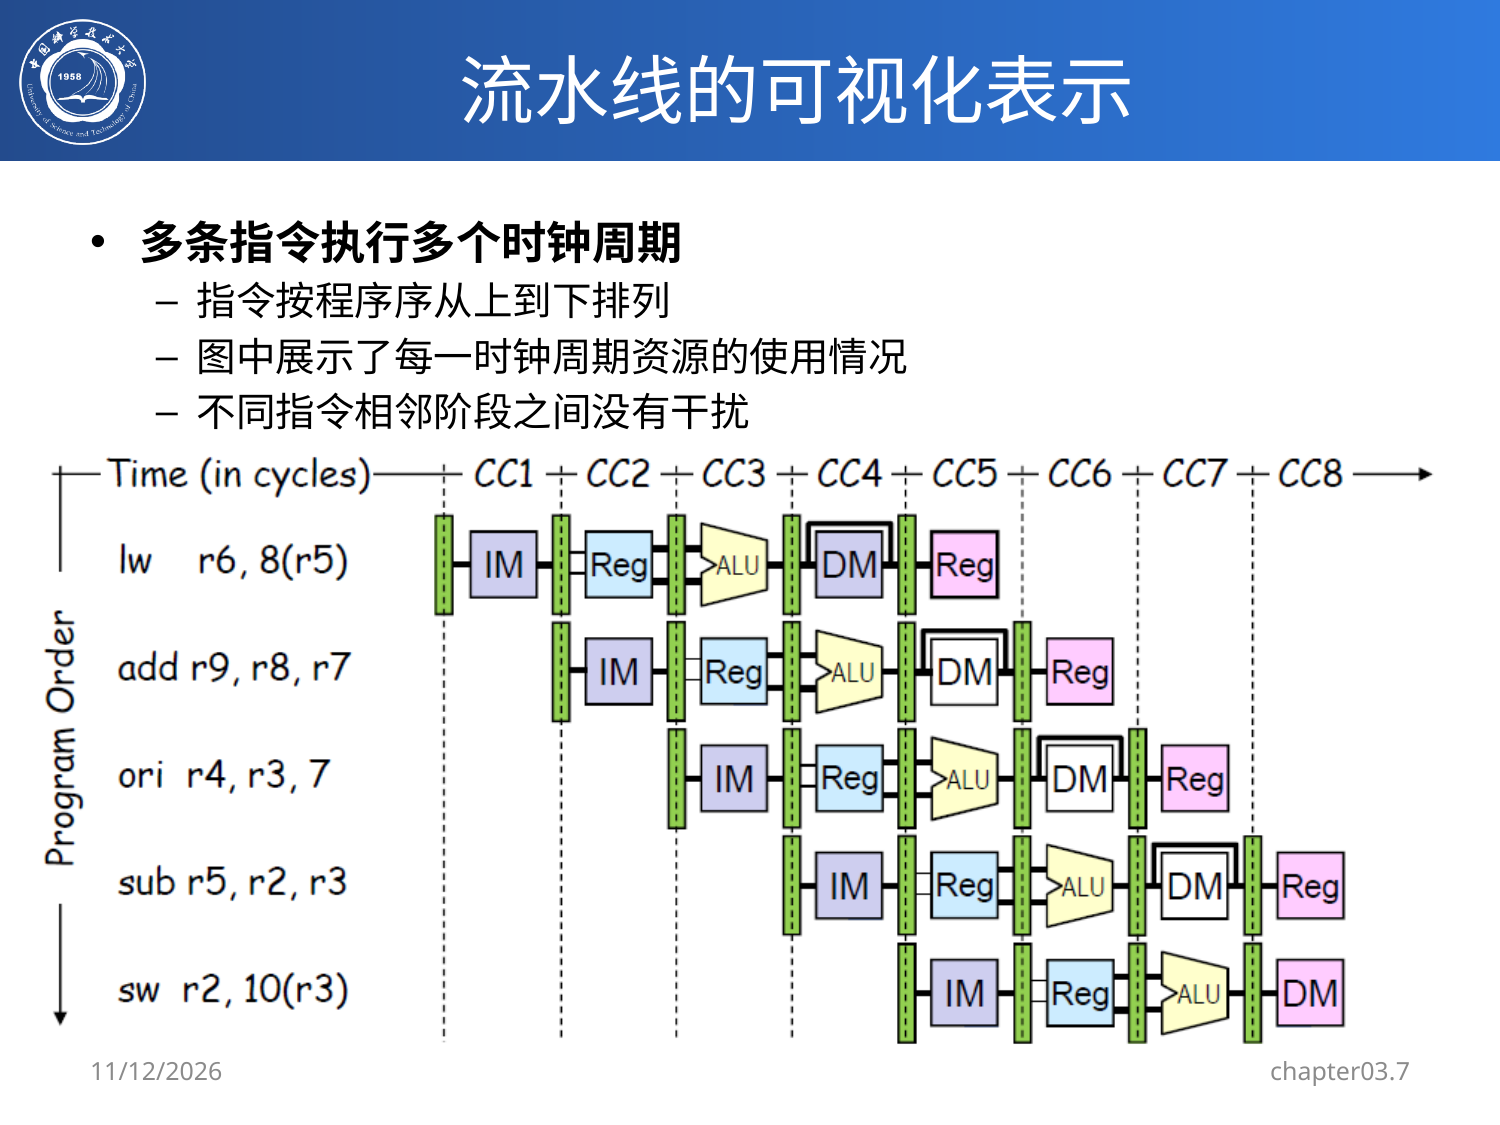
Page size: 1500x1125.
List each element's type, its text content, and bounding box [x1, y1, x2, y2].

title 流水线的可视化表示 [169, 24, 1425, 153]
picture [19, 19, 146, 145]
list 多条指令执行多个时钟周期 指令按程序序从上到下排列 图中展示了每一时钟周期资源的使用情况 不同指令相邻阶段之间没有干扰 [75, 206, 1425, 443]
slide_number chapter03.7 [1074, 1056, 1425, 1103]
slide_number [75, 1056, 425, 1103]
picture [34, 443, 1441, 1048]
